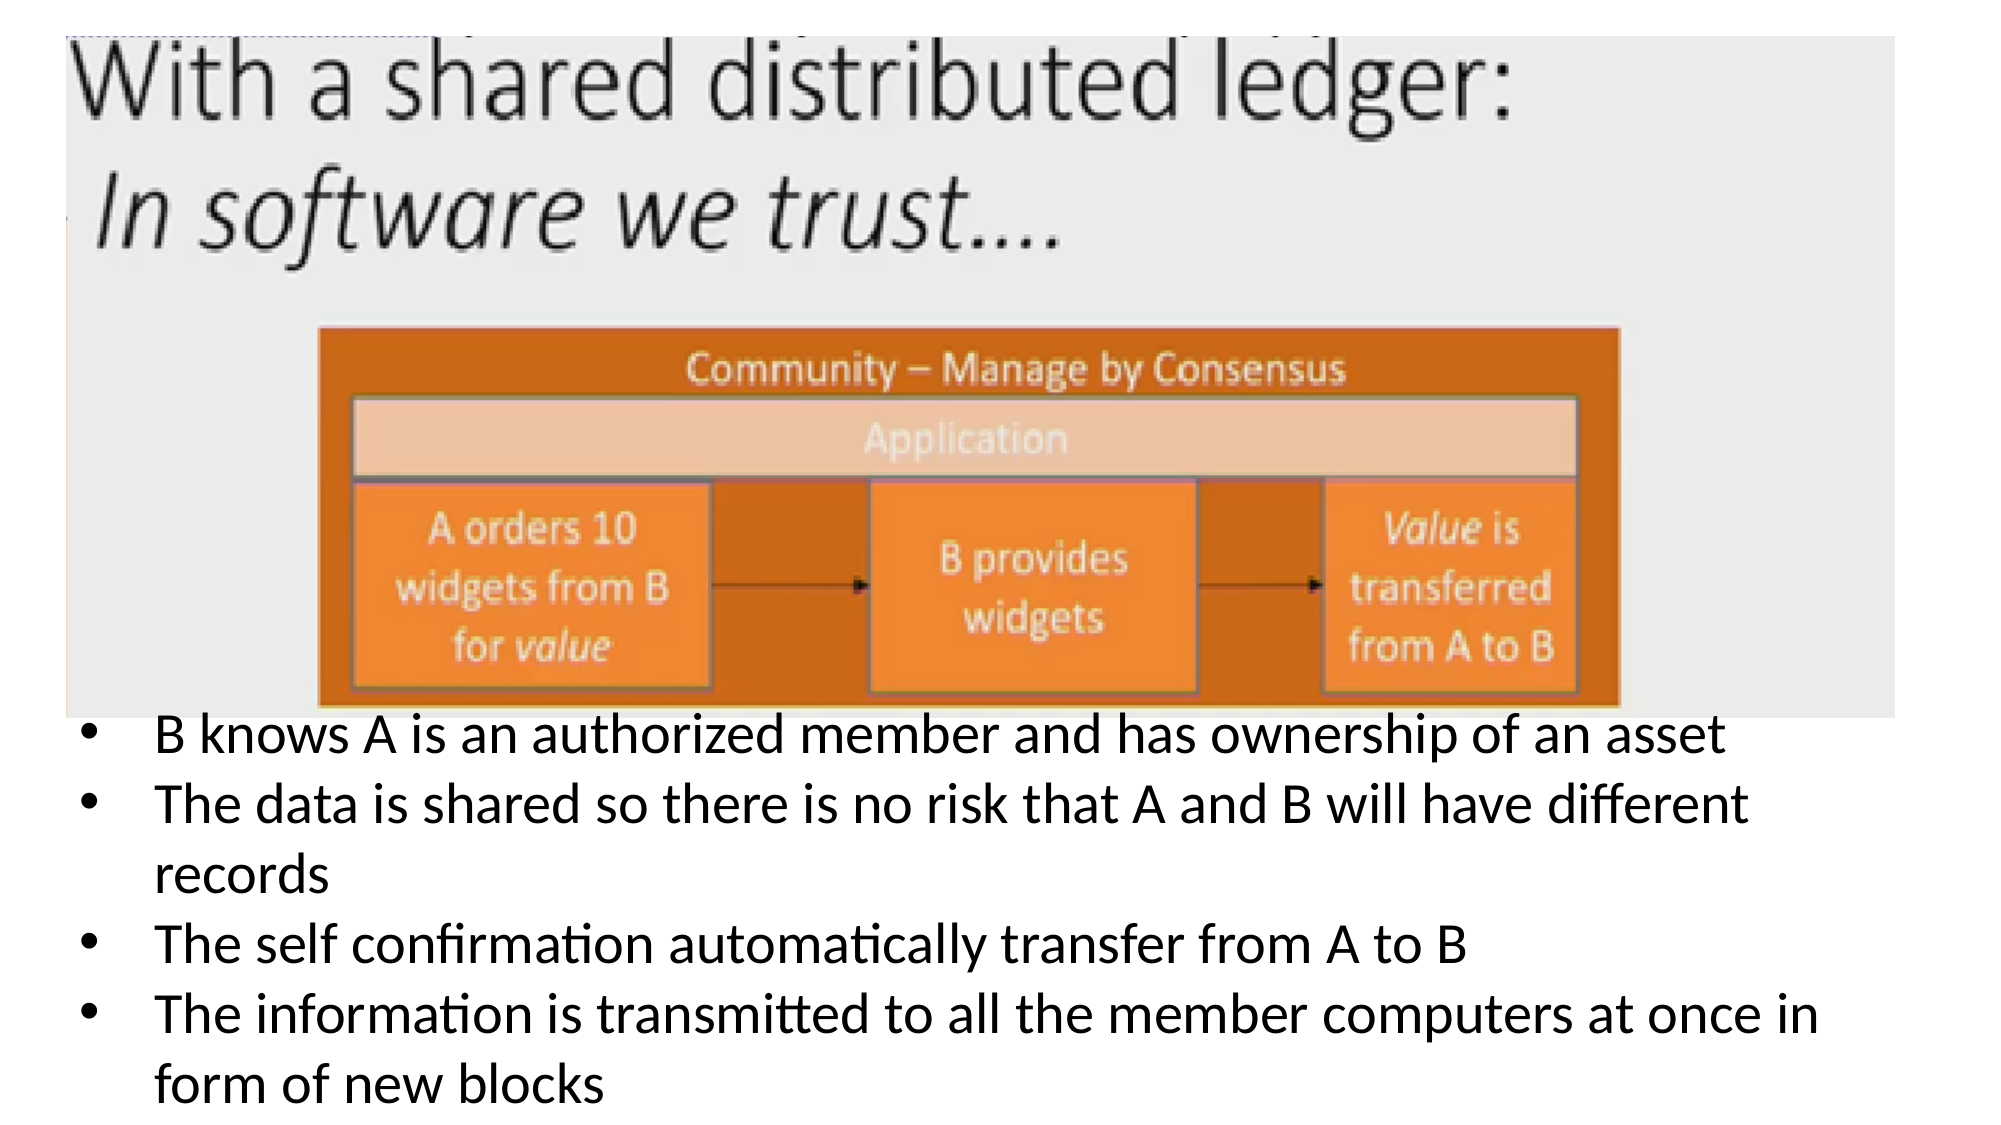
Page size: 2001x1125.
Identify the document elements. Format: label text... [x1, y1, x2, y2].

picture [66, 36, 1895, 718]
text_box B knows A is an authorized member and has ownership of an asset The data is shared so there is no risk that A and B will have different records The self confirmation automatically transfer from A to B The information is transmitted to all the member computers at once in form of new blocks [64, 688, 1934, 1123]
